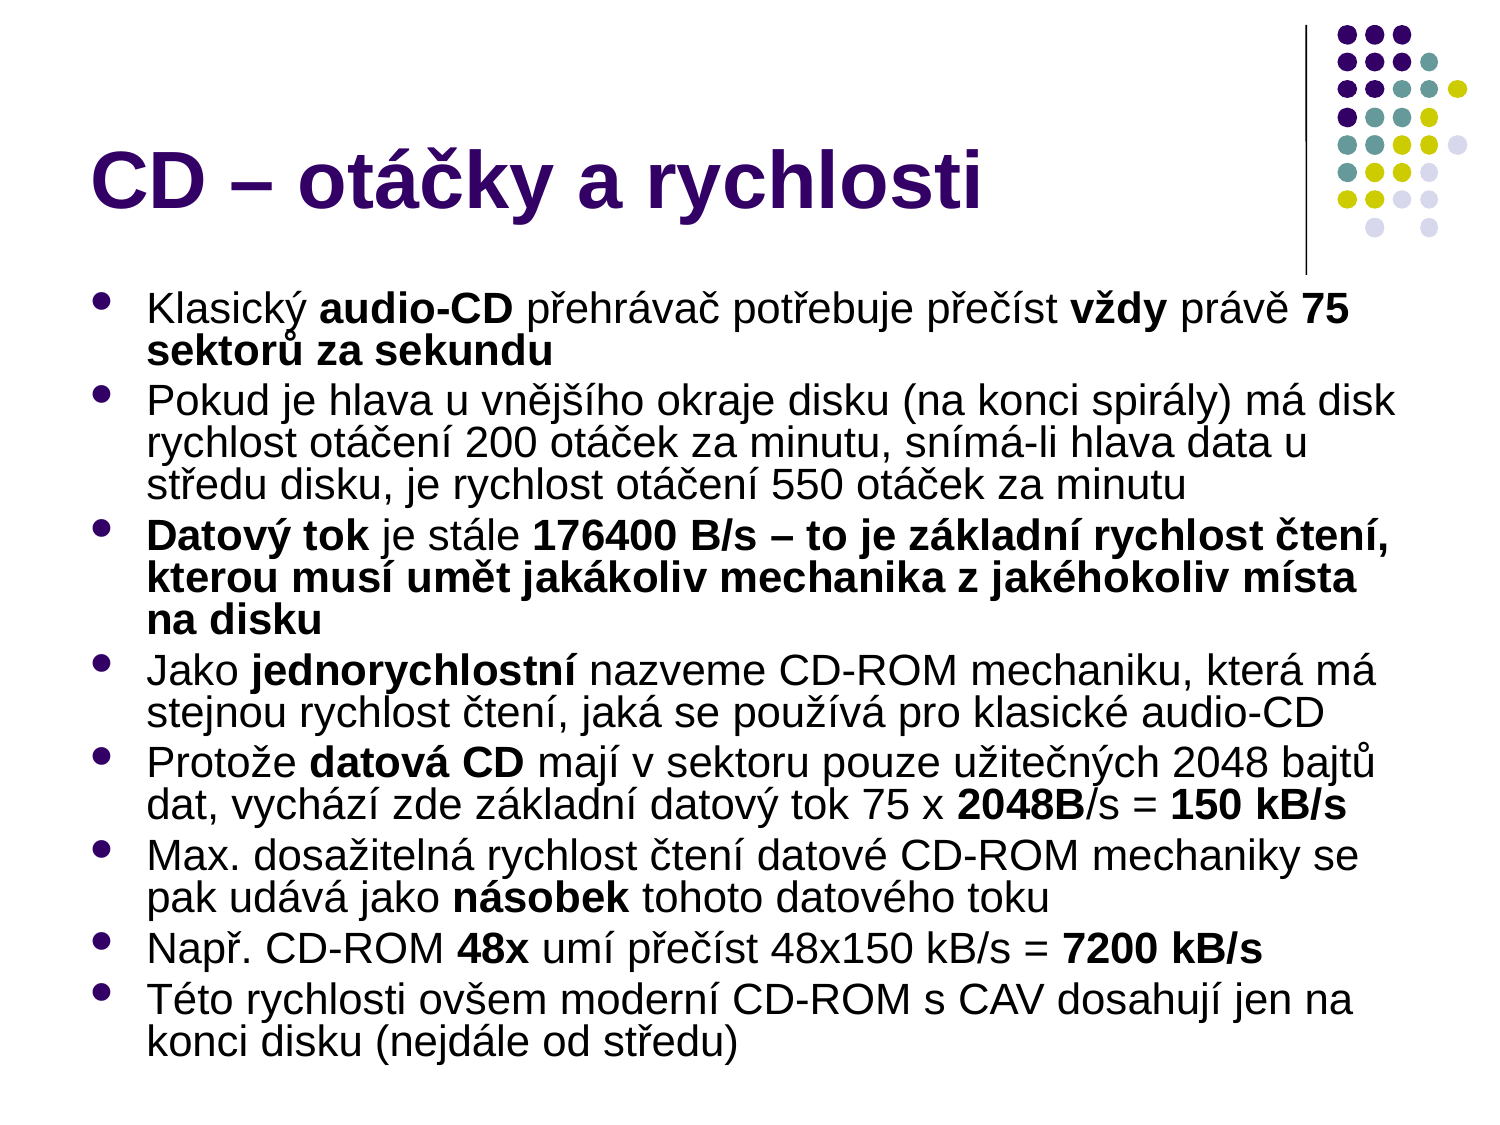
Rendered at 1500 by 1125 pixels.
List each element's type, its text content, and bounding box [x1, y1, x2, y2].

title CD – otáčky a rychlosti [75, 20, 1313, 233]
list Klasický audio-CD přehrávač potřebuje přečíst vždy právě 75 sektorů za sekundu Pokud je hlava u vnějšího okraje disku (na konci spirály) má disk rychlost otáčení 200 otáček za minutu, snímá-li hlava data u středu disku, je rychlost otáčení 550 otáček za minutu Datový tok je stále 176400 B/s – to je základní rychlost čtení, kterou musí umět jakákoliv mechanika z jakéhokoliv místa na disku Jako jednorychlostní nazveme CD-ROM mechaniku, která má stejnou rychlost čtení, jaká se používá pro klasické audio-CD Protože datová CD mají v sektoru pouze užitečných 2048 bajtů dat, vychází zde základní datový tok 75 x 2048B/s = 150 kB/s Max. dosažitelná rychlost čtení datové CD-ROM mechaniky se pak udává jako násobek tohoto datového toku Např. CD-ROM 48x umí přečíst 48x150 kB/s = 7200 kB/s Této rychlosti ovšem moderní CD-ROM s CAV dosahují jen na konci disku (nejdále od středu) [75, 282, 1425, 1006]
